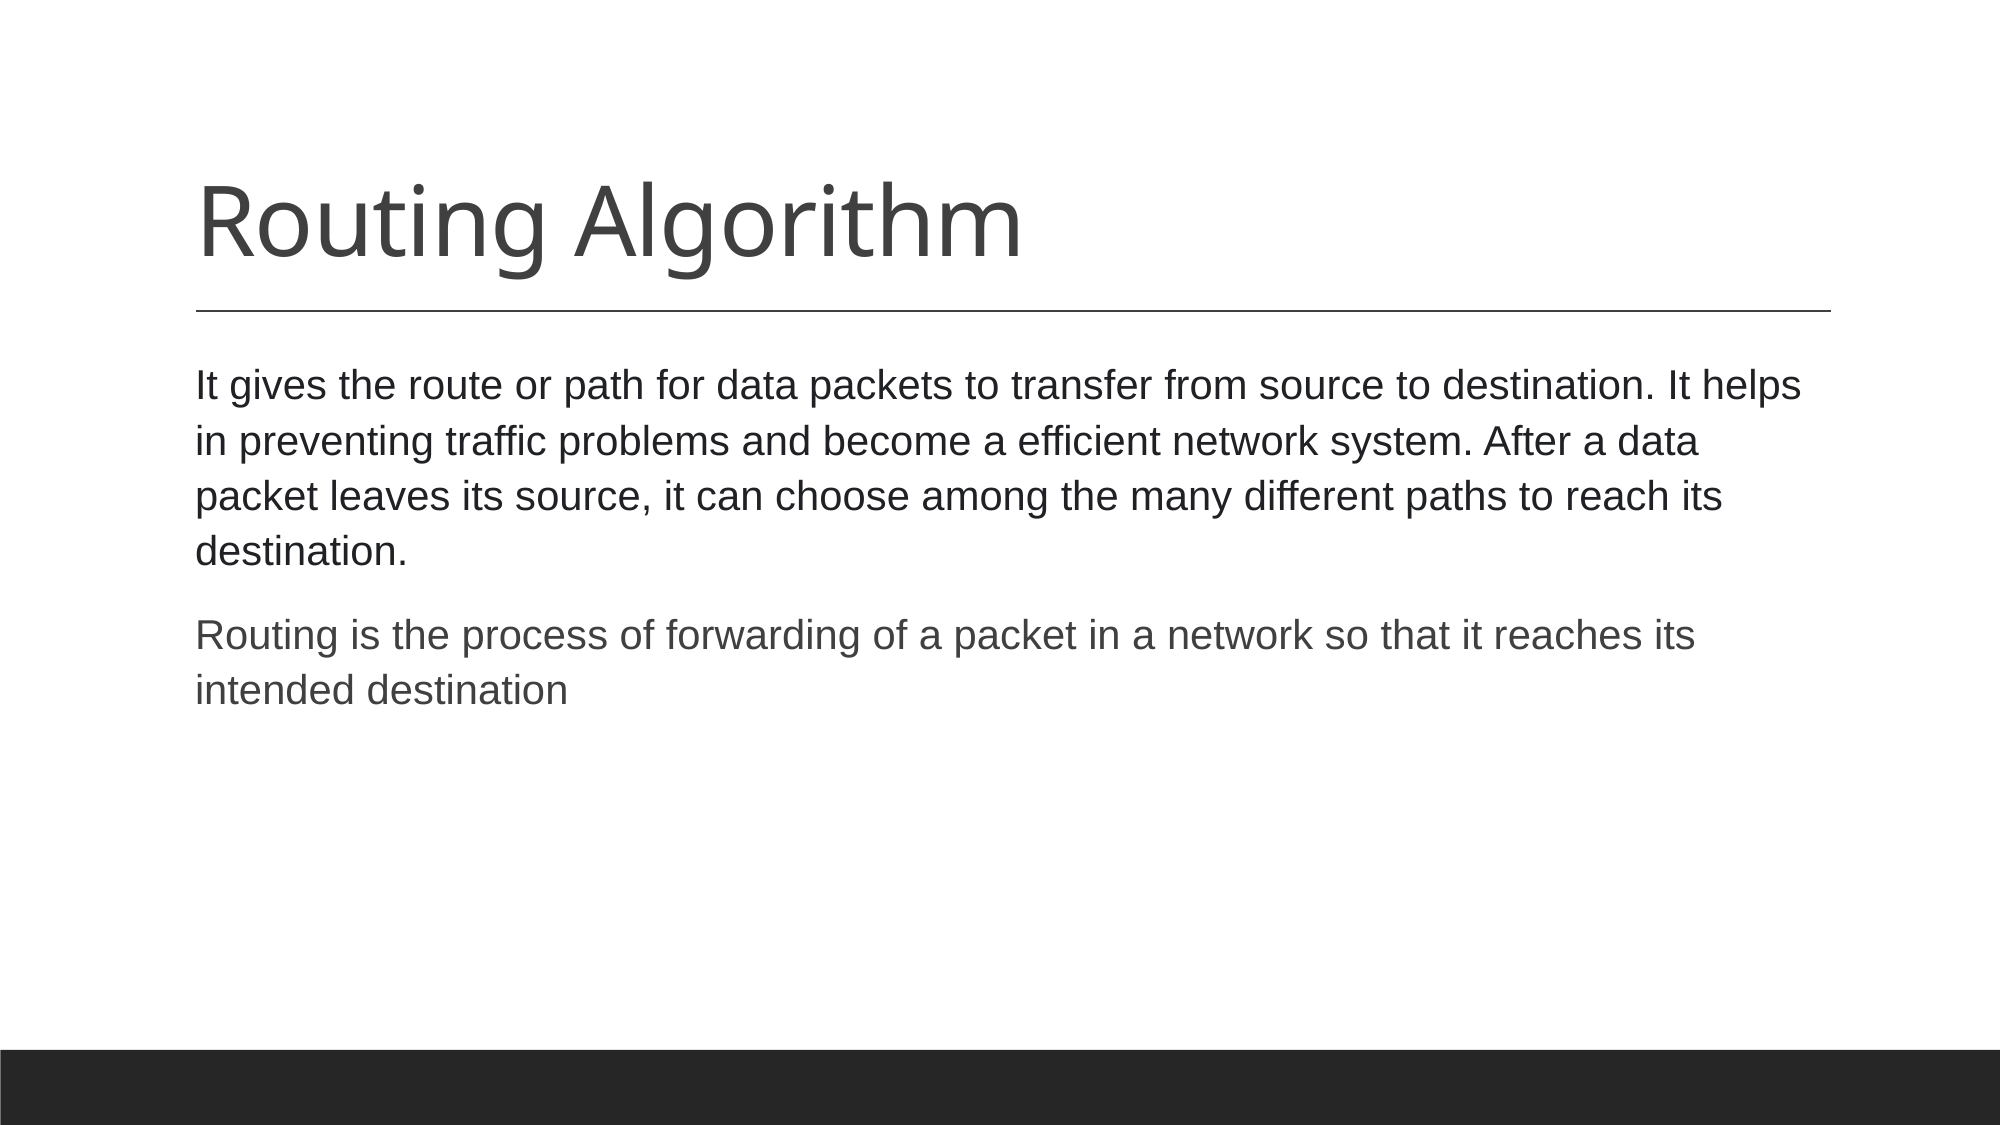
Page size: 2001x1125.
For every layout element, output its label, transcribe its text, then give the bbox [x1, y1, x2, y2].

title Routing Algorithm [180, 47, 1830, 285]
list It gives the route or path for data packets to transfer from source to destination. It helps in preventing traffic problems and become a efficient network system. After a data packet leaves its source, it can choose among the many different paths to reach its destination. Routing is the process of forwarding of a packet in a network so that it reaches its intended destination [180, 345, 1830, 963]
